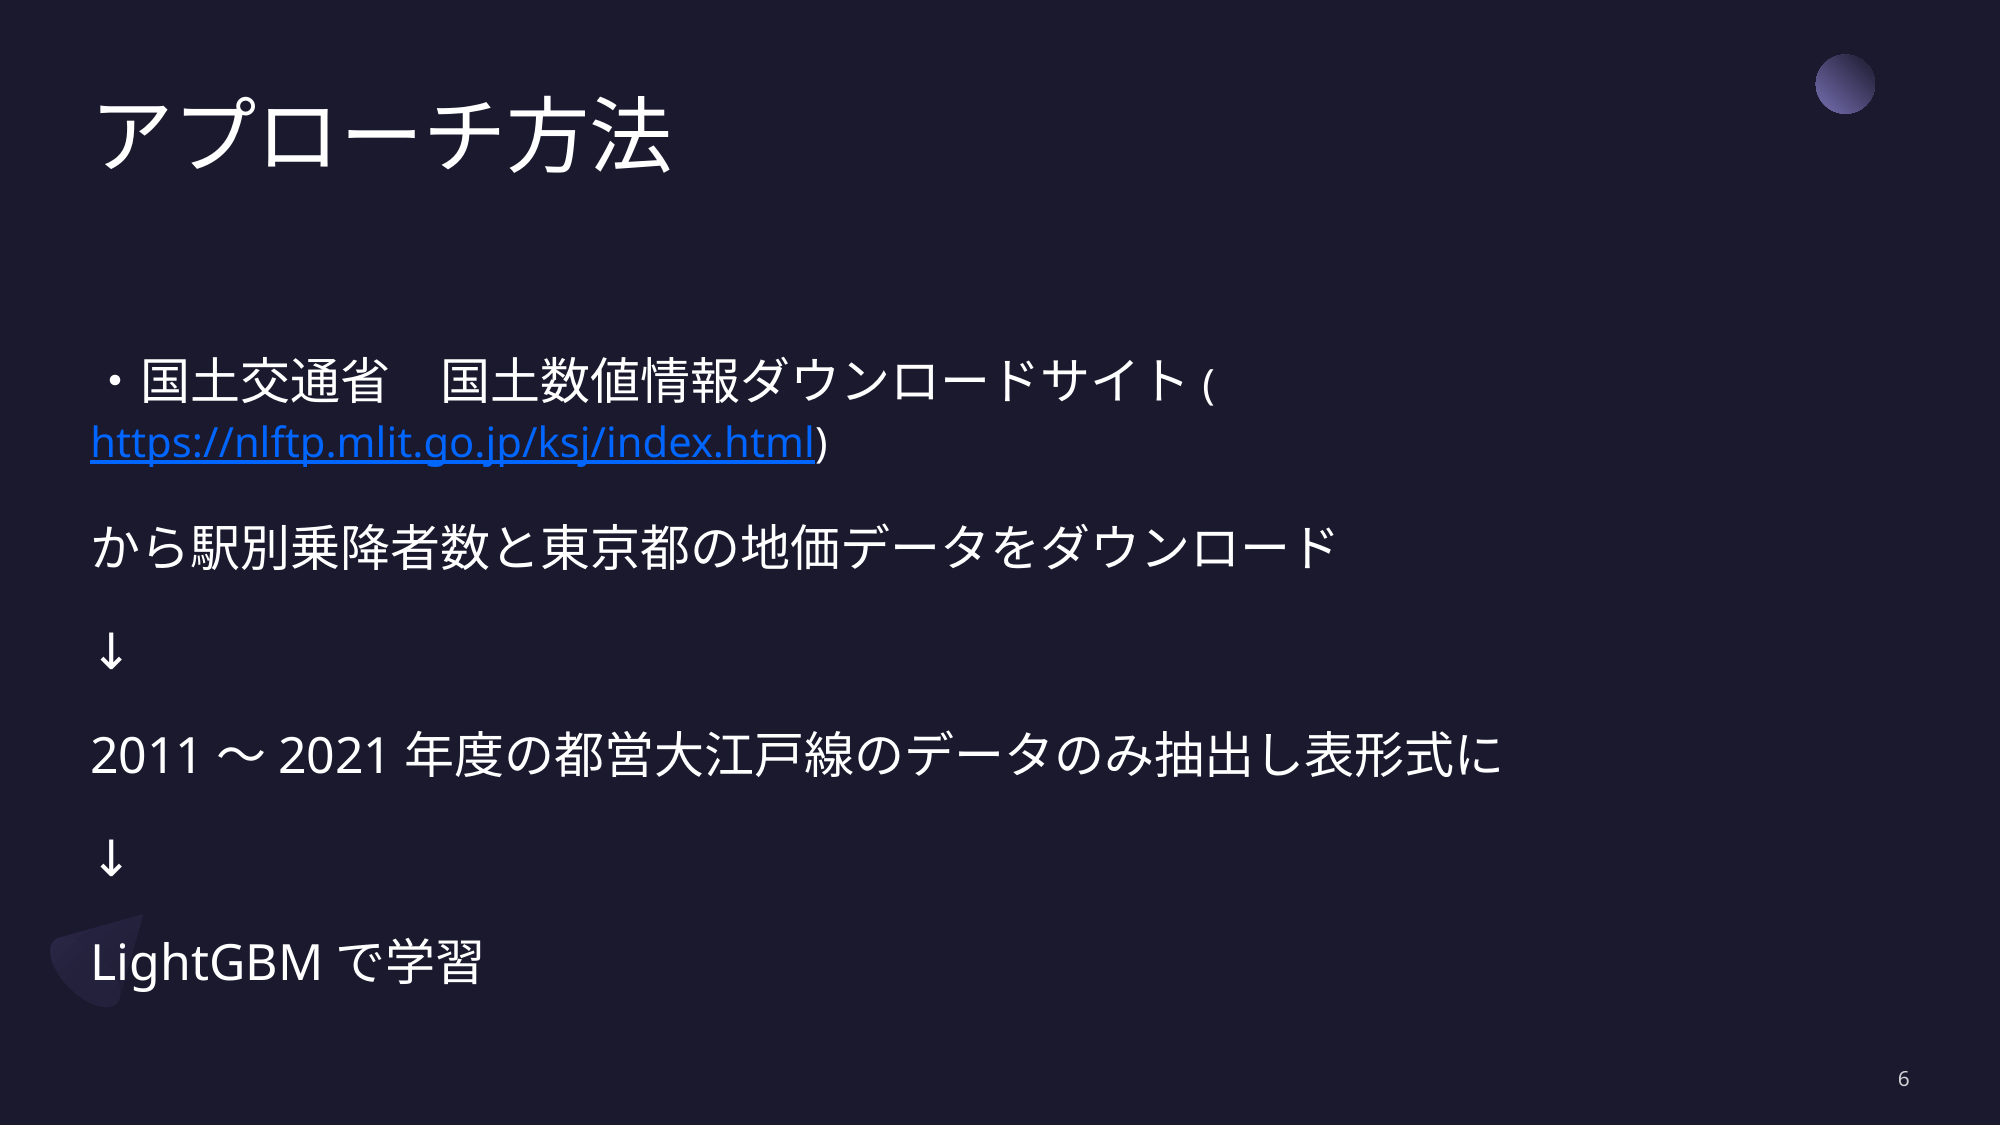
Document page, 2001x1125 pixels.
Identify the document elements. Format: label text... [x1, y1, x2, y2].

slide_number 6 [1632, 1067, 1910, 1093]
list ・国土交通省 国土数値情報ダウンロードサイト(https://nlftp.mlit.go.jp/ksj/index.html) から駅別乗降者数と東京都の地価データをダウンロード ↓ 2011～2021年度の都営大江戸線のデータのみ抽出し表形式に ↓ LightGBMで学習 [90, 343, 1910, 1000]
title アプローチ方法 [90, 83, 1910, 302]
